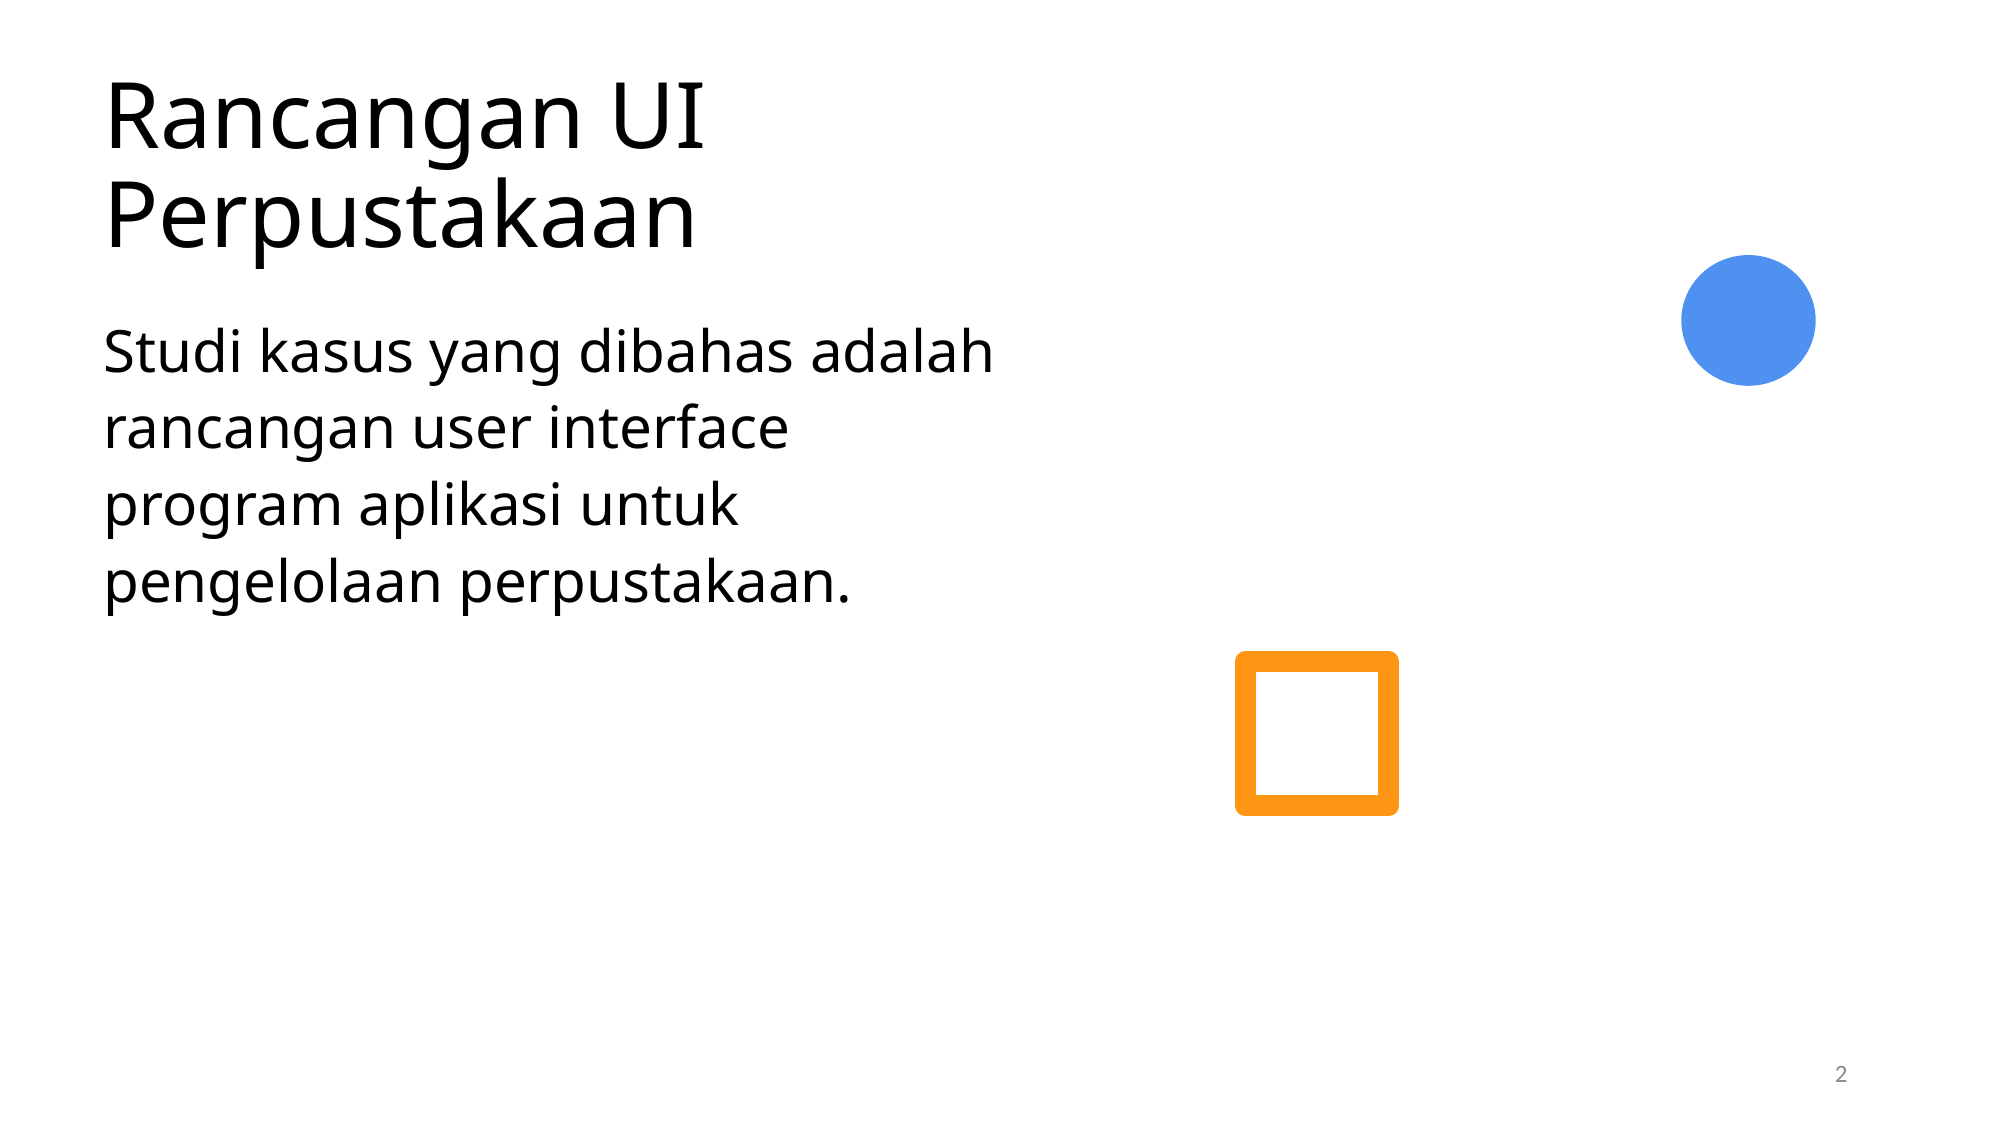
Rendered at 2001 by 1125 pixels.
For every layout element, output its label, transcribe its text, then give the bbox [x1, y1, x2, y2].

title Rancangan UI Perpustakaan [88, 59, 1164, 278]
list Studi kasus yang dibahas adalah rancangan user interface program aplikasi untuk pengelolaan perpustakaan. [88, 299, 1041, 1014]
slide_number 2 [1412, 1042, 1863, 1103]
